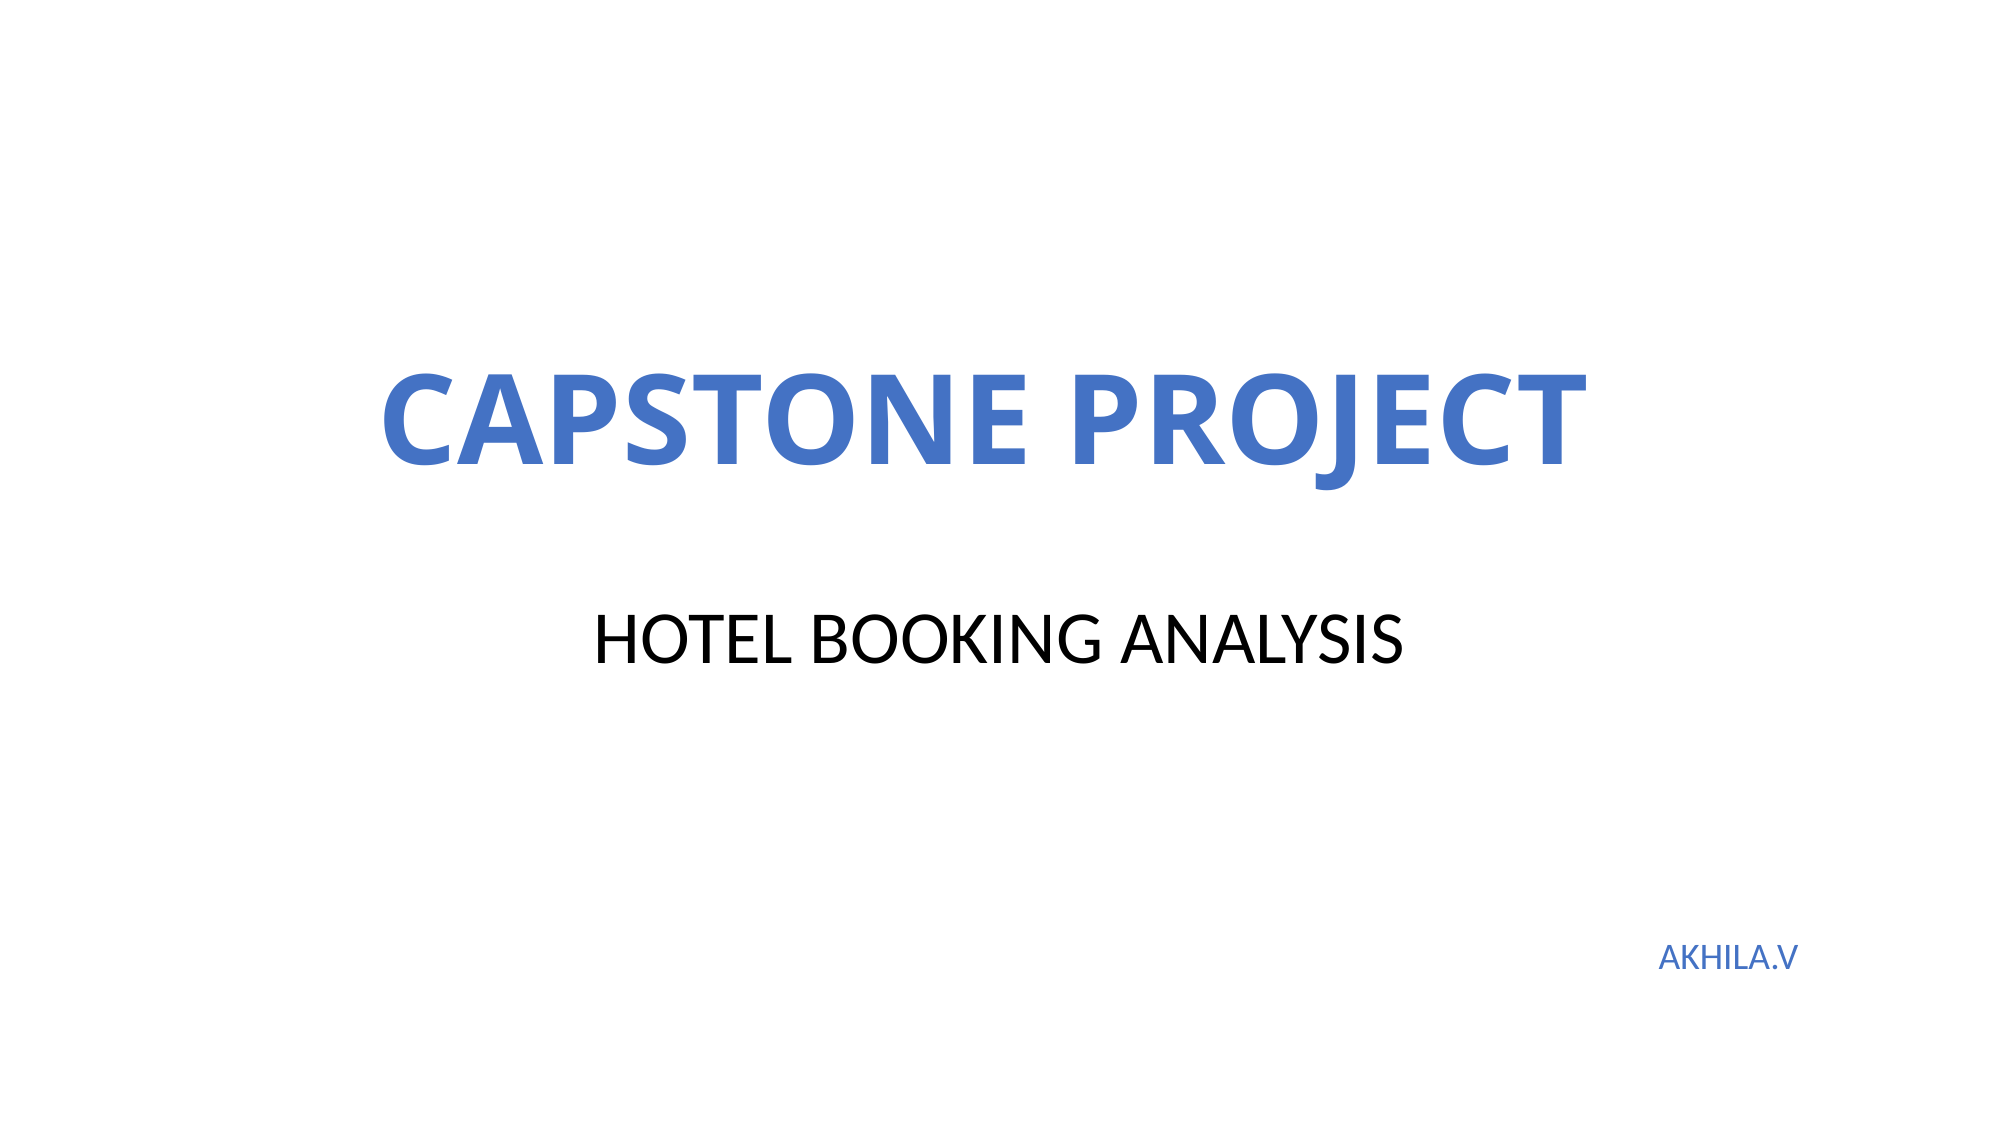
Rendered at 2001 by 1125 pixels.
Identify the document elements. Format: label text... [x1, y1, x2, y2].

text_box AKHILA.V [1498, 924, 1959, 985]
subtitle HOTEL BOOKING ANALYSIS [249, 590, 1750, 758]
title CAPSTONE PROJECT [249, 107, 1750, 500]
